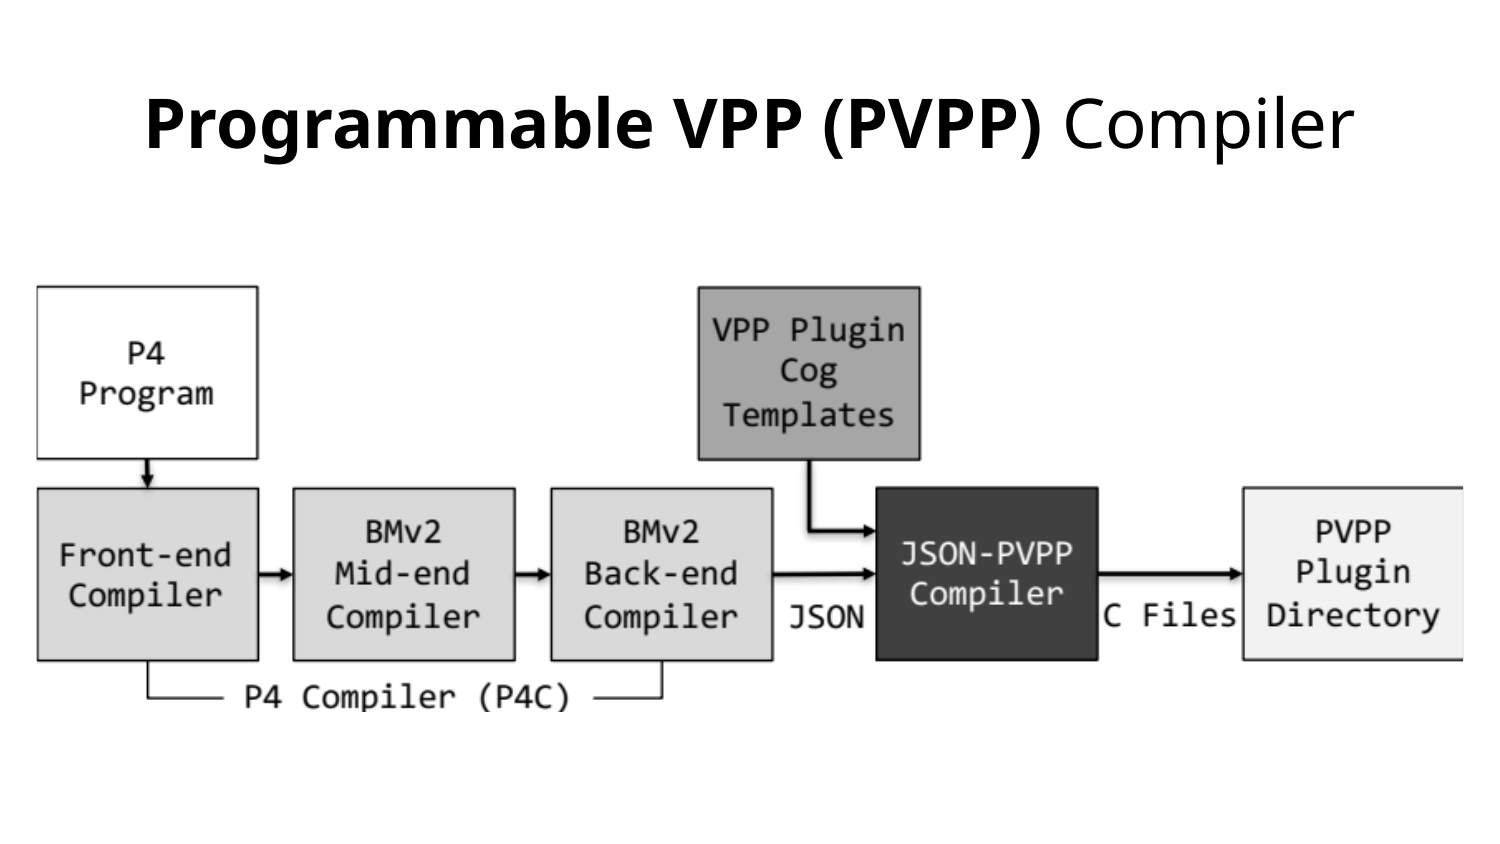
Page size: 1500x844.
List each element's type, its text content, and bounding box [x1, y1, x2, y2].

title Programmable VPP (PVPP) Compiler [110, 44, 1390, 208]
picture [36, 283, 1464, 711]
